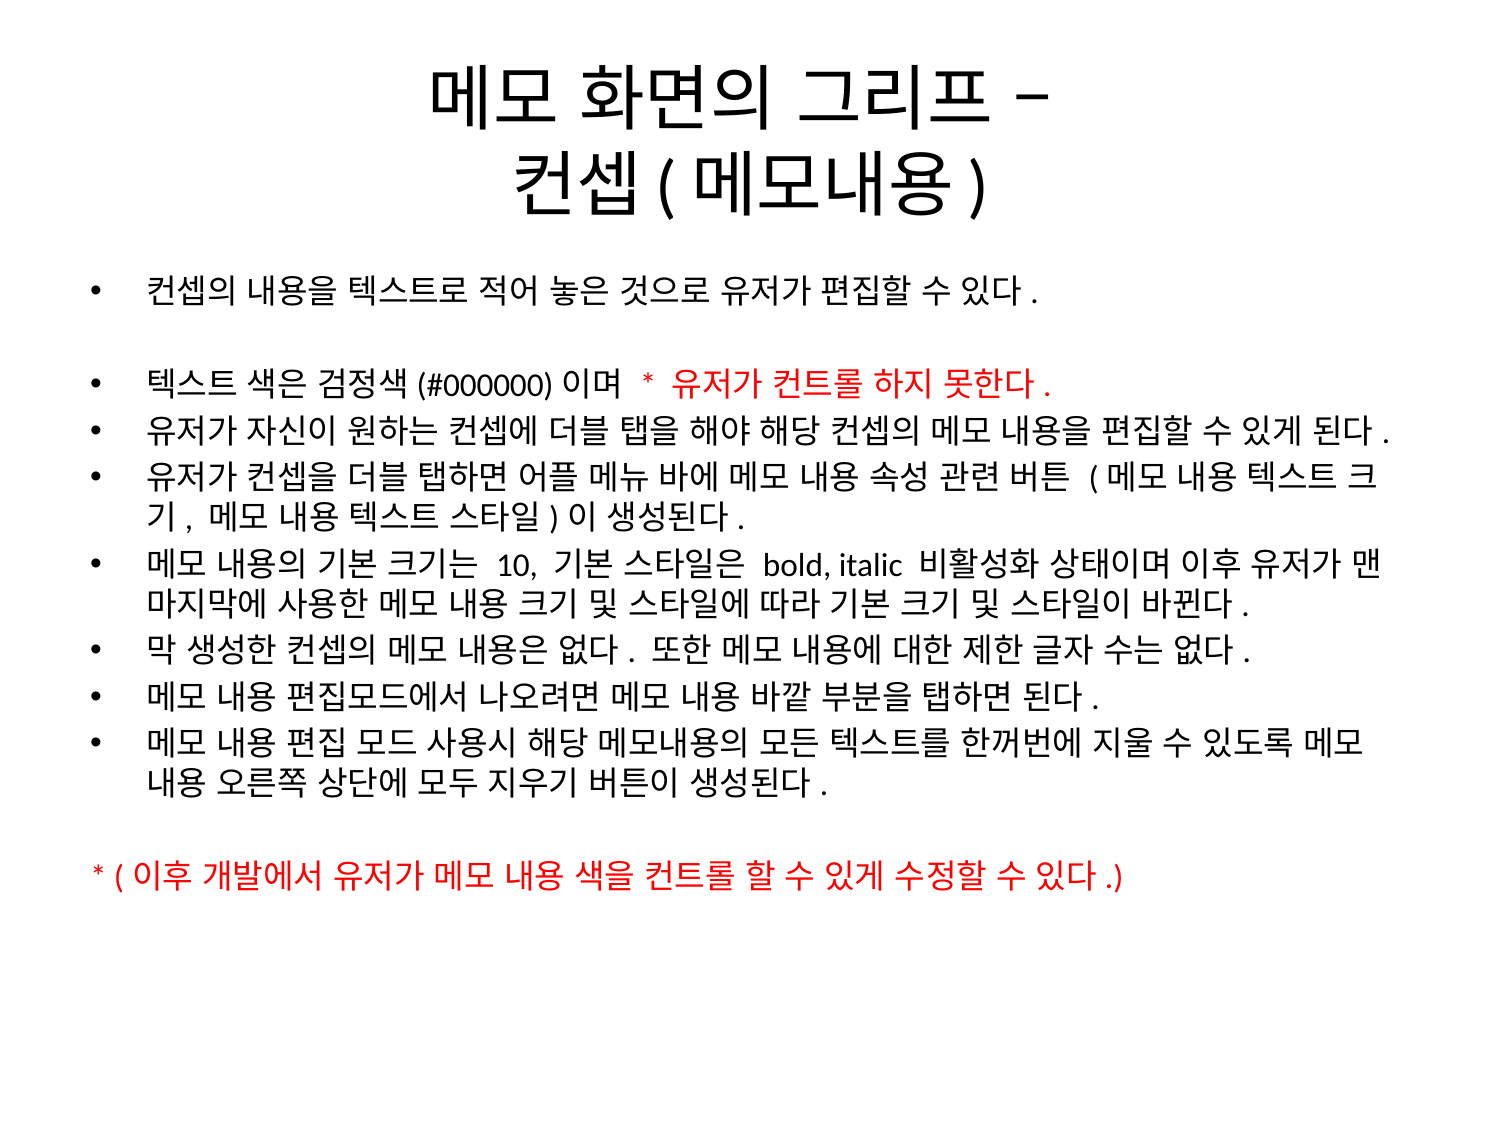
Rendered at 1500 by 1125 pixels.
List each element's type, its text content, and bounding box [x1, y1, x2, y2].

title 메모 화면의 그리프 – 컨셉(메모내용) [75, 45, 1425, 233]
list 컨셉의 내용을 텍스트로 적어 놓은 것으로 유저가 편집할 수 있다. 텍스트 색은 검정색(#000000)이며 * 유저가 컨트롤 하지 못한다. 유저가 자신이 원하는 컨셉에 더블 탭을 해야 해당 컨셉의 메모 내용을 편집할 수 있게 된다. 유저가 컨셉을 더블 탭하면 어플 메뉴 바에 메모 내용 속성 관련 버튼 (메모 내용 텍스트 크기, 메모 내용 텍스트 스타일)이 생성된다. 메모 내용의 기본 크기는 10, 기본 스타일은 bold, italic 비활성화 상태이며 이후 유저가 맨 마지막에 사용한 메모 내용 크기 및 스타일에 따라 기본 크기 및 스타일이 바뀐다. 막 생성한 컨셉의 메모 내용은 없다. 또한 메모 내용에 대한 제한 글자 수는 없다. 메모 내용 편집모드에서 나오려면 메모 내용 바깥 부분을 탭하면 된다. 메모 내용 편집 모드 사용시 해당 메모내용의 모든 텍스트를 한꺼번에 지울 수 있도록 메모 내용 오른쪽 상단에 모두 지우기 버튼이 생성된다. * (이후 개발에서 유저가 메모 내용 색을 컨트롤 할 수 있게 수정할 수 있다.) [75, 262, 1425, 1005]
